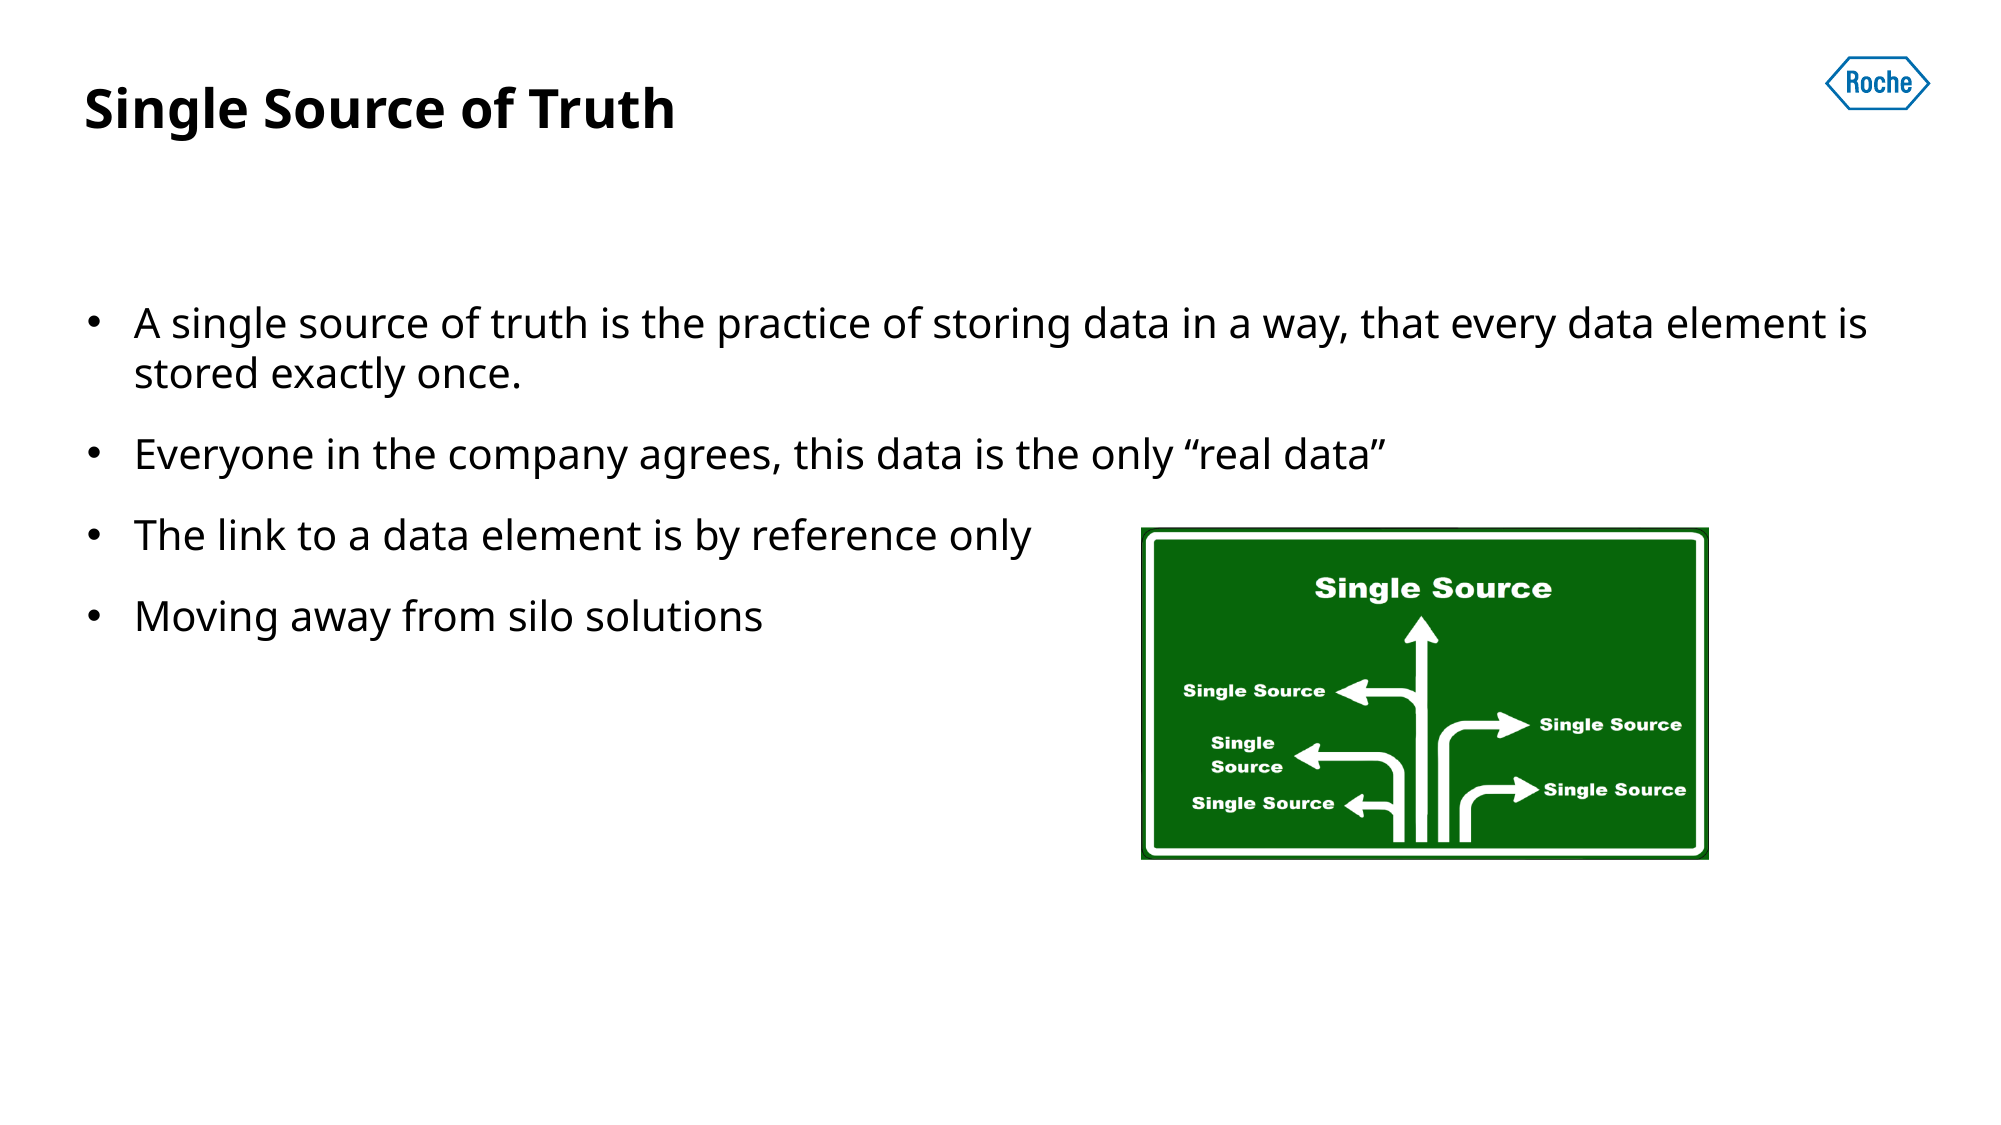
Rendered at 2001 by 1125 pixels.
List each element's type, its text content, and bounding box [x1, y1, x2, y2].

title Single Source of Truth [84, 74, 1696, 290]
list A single source of truth is the practice of storing data in a way, that every data element is stored exactly once. Everyone in the company agrees, this data is the only “real data” The link to a data element is by reference only Moving away from silo solutions [86, 296, 1915, 1030]
picture [1141, 526, 1709, 860]
